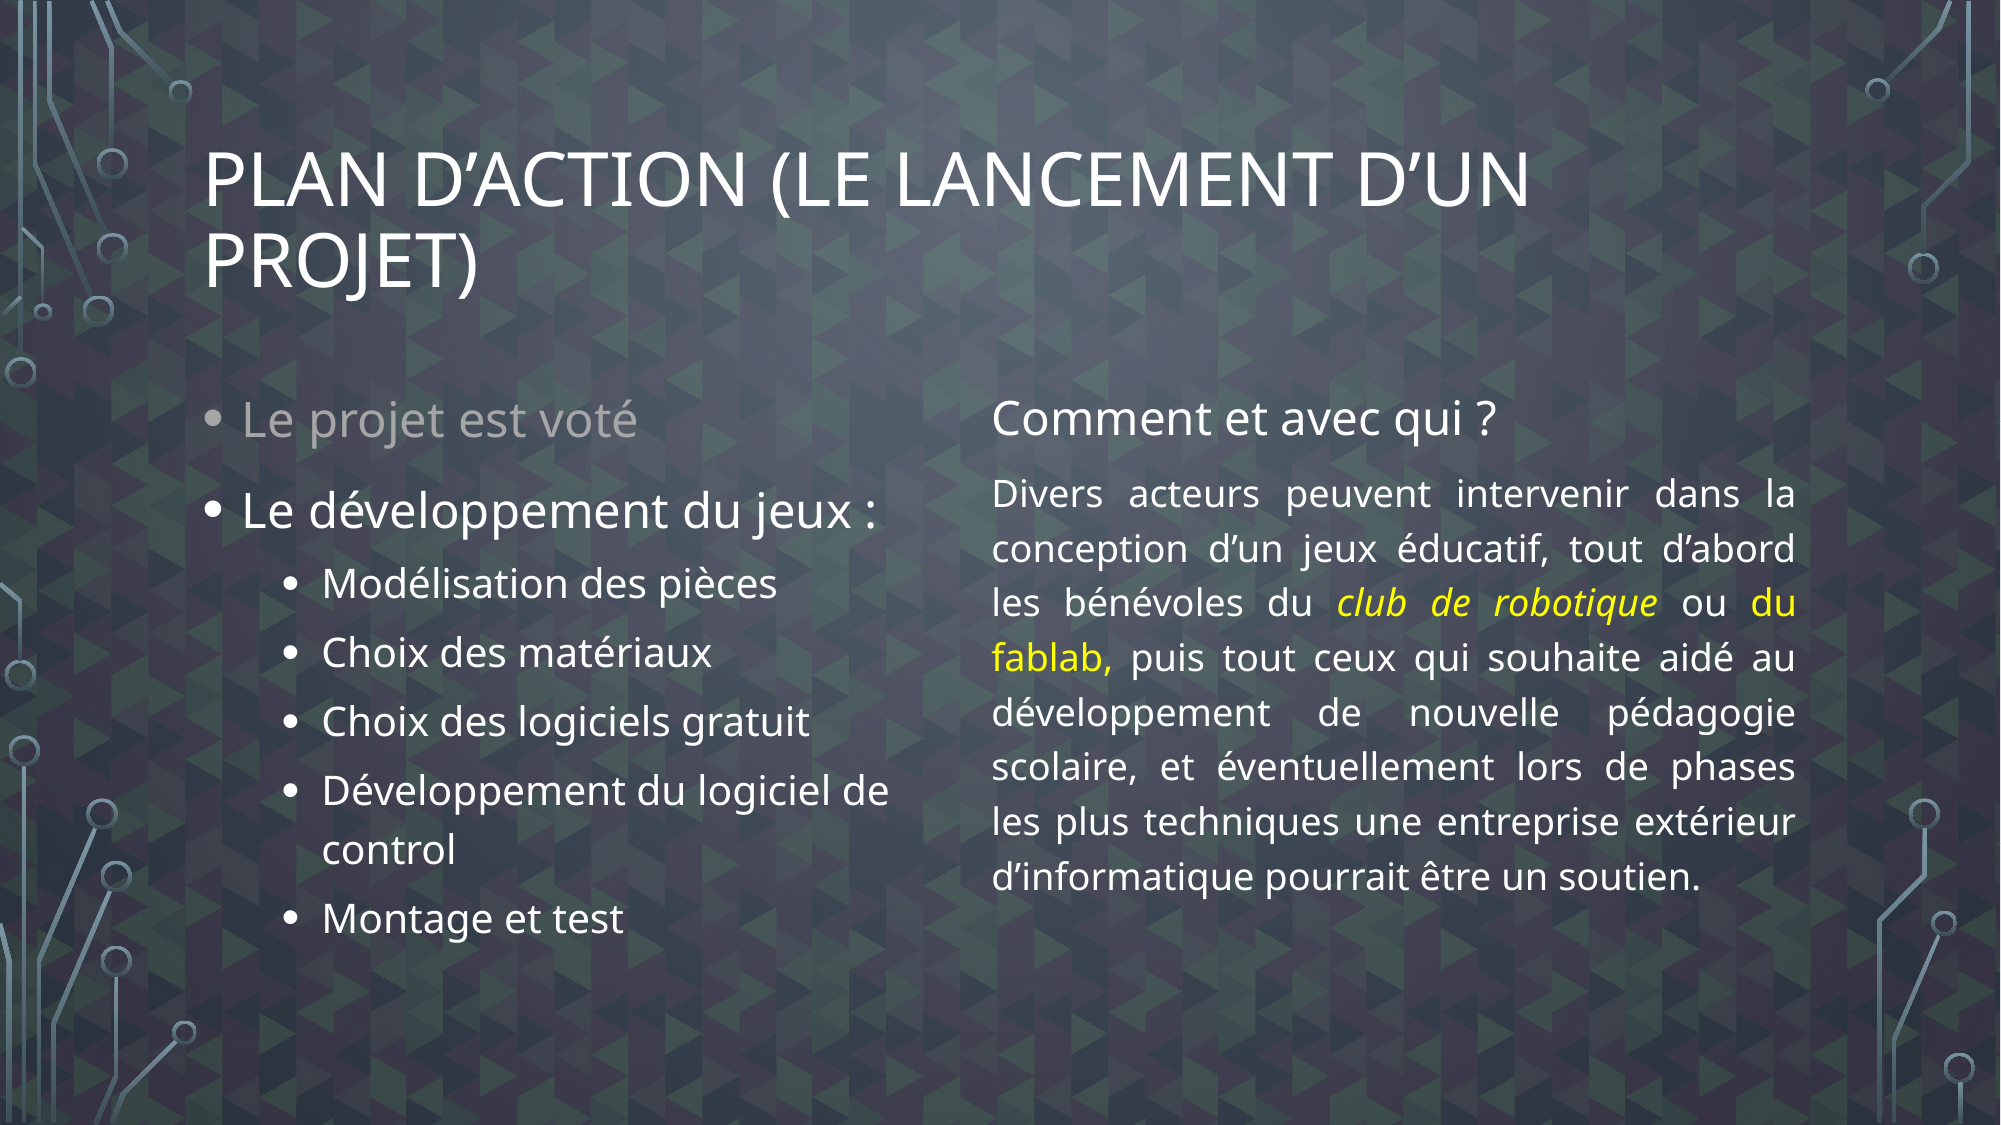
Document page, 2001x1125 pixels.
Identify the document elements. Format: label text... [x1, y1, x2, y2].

title Plan D’action (le lancement d’un projet) [187, 101, 1813, 344]
list Comment et avec qui ? Divers acteurs peuvent intervenir dans la conception d’un jeux éducatif, tout d’abord les bénévoles du club de robotique ou du fablab, puis tout ceux qui souhaite aidé au développement de nouvelle pédagogie scolaire, et éventuellement lors de phases les plus techniques une entreprise extérieur d’informatique pourrait être un soutien. [976, 369, 1813, 950]
list Le projet est voté Le développement du jeux : Modélisation des pièces Choix des matériaux Choix des logiciels gratuit Développement du logiciel de control Montage et test [187, 369, 941, 950]
